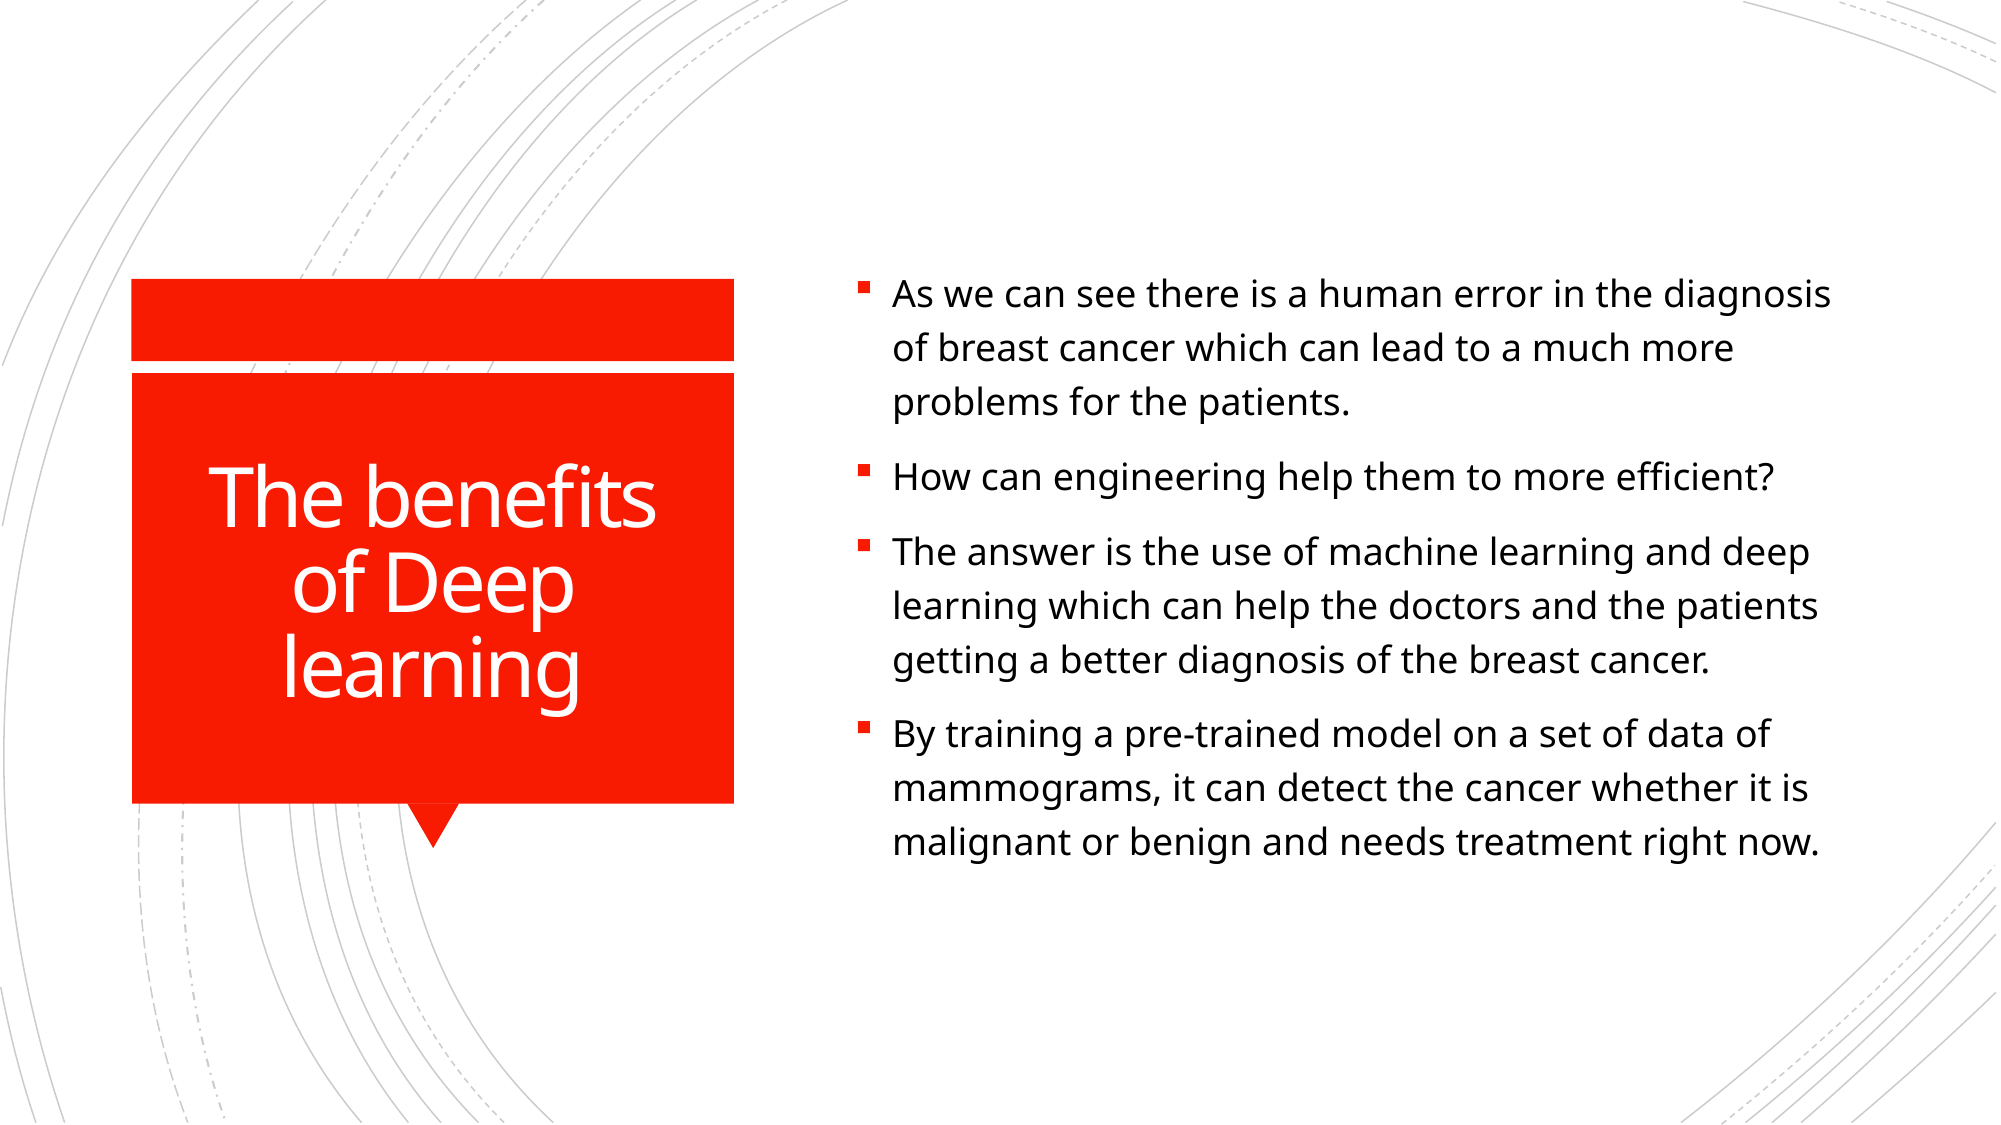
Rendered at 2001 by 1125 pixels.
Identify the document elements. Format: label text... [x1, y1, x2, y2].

title The benefits of Deep learning [145, 385, 720, 789]
list As we can see there is a human error in the diagnosis of breast cancer which can lead to a much more problems for the patients. How can engineering help them to more efficient? The answer is the use of machine learning and deep learning which can help the doctors and the patients getting a better diagnosis of the breast cancer. By training a pre-trained model on a set of data of mammograms, it can detect the cancer whether it is malignant or benign and needs treatment right now. [839, 131, 1871, 993]
